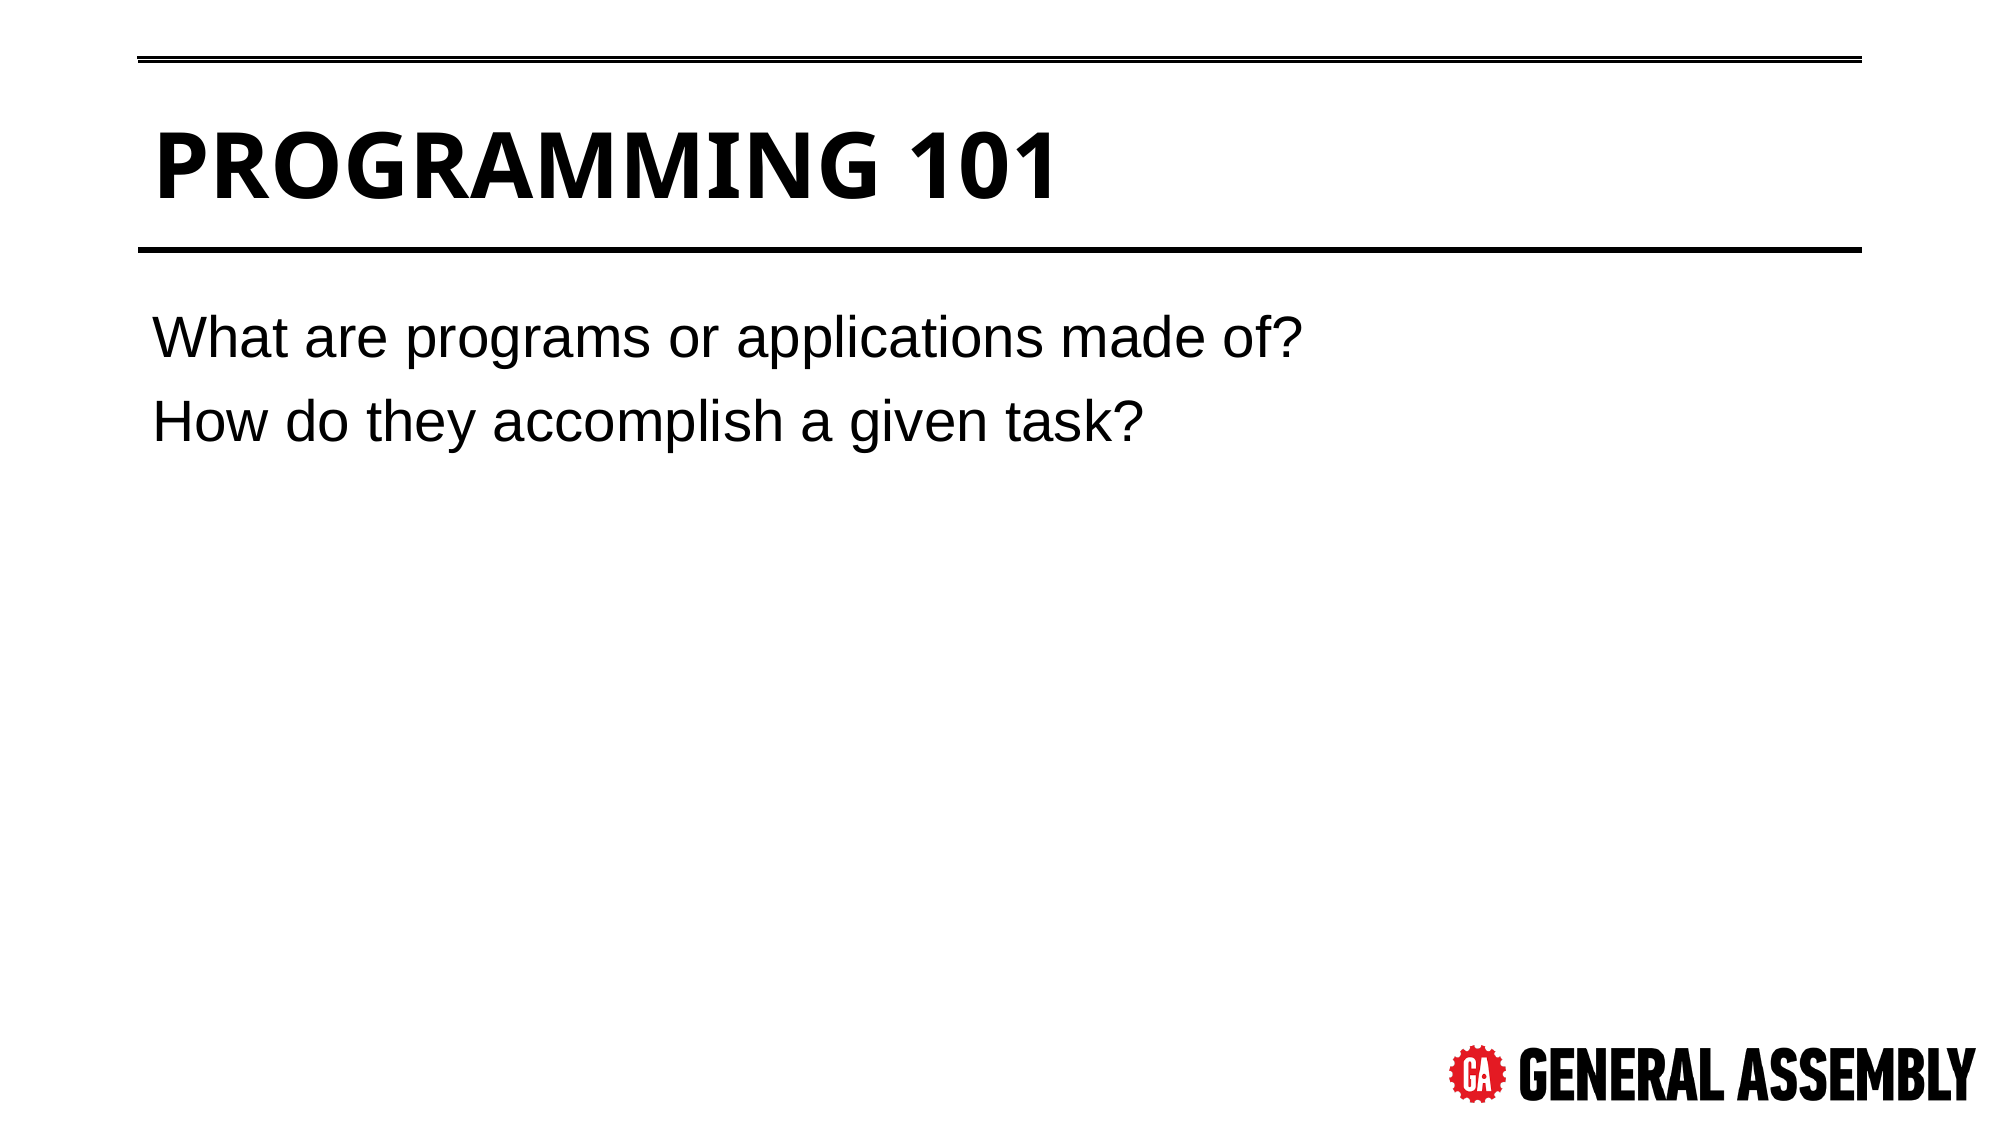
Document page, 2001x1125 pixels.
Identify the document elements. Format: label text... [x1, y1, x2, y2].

picture [1449, 1045, 1976, 1103]
list What are programs or applications made of? How do they accomplish a given task? [137, 299, 1863, 1014]
title Programming 101 [137, 59, 1863, 278]
